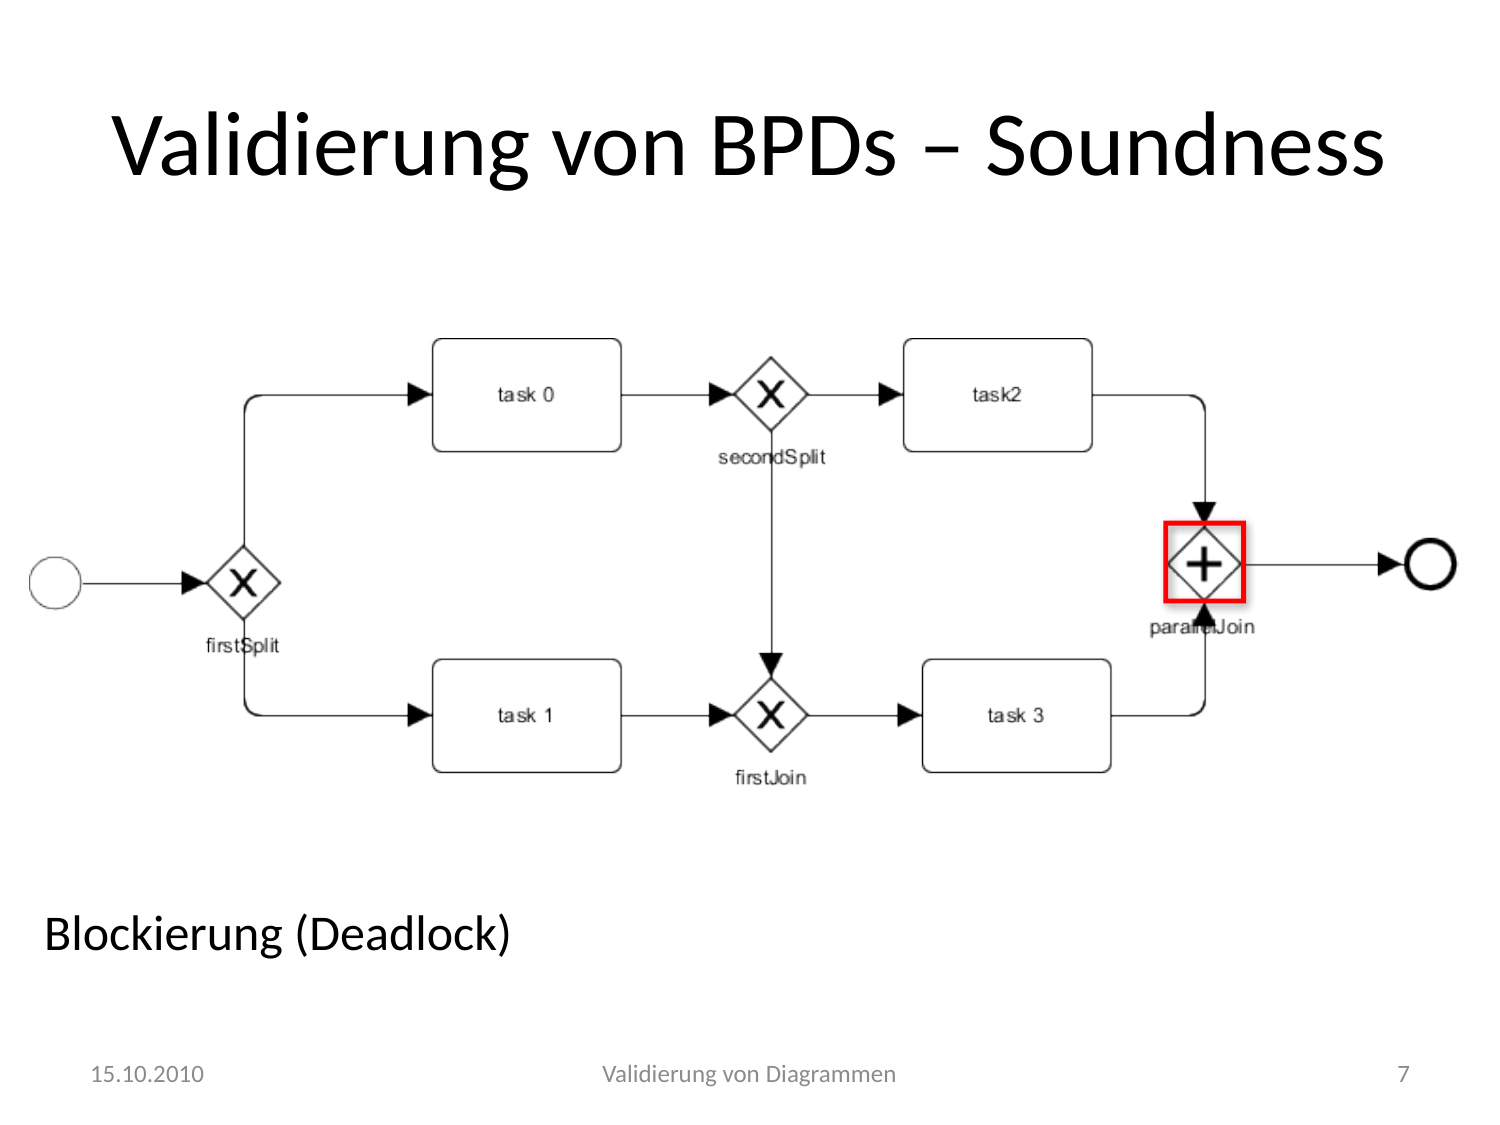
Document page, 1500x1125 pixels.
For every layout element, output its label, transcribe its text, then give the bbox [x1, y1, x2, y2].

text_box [29, 520, 1471, 970]
slide_number 7 [1074, 1042, 1425, 1103]
title Validierung von BPDs – Soundness [75, 45, 1425, 233]
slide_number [75, 1042, 425, 1103]
footer Validierung von Diagrammen [512, 1042, 988, 1103]
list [29, 337, 1459, 520]
